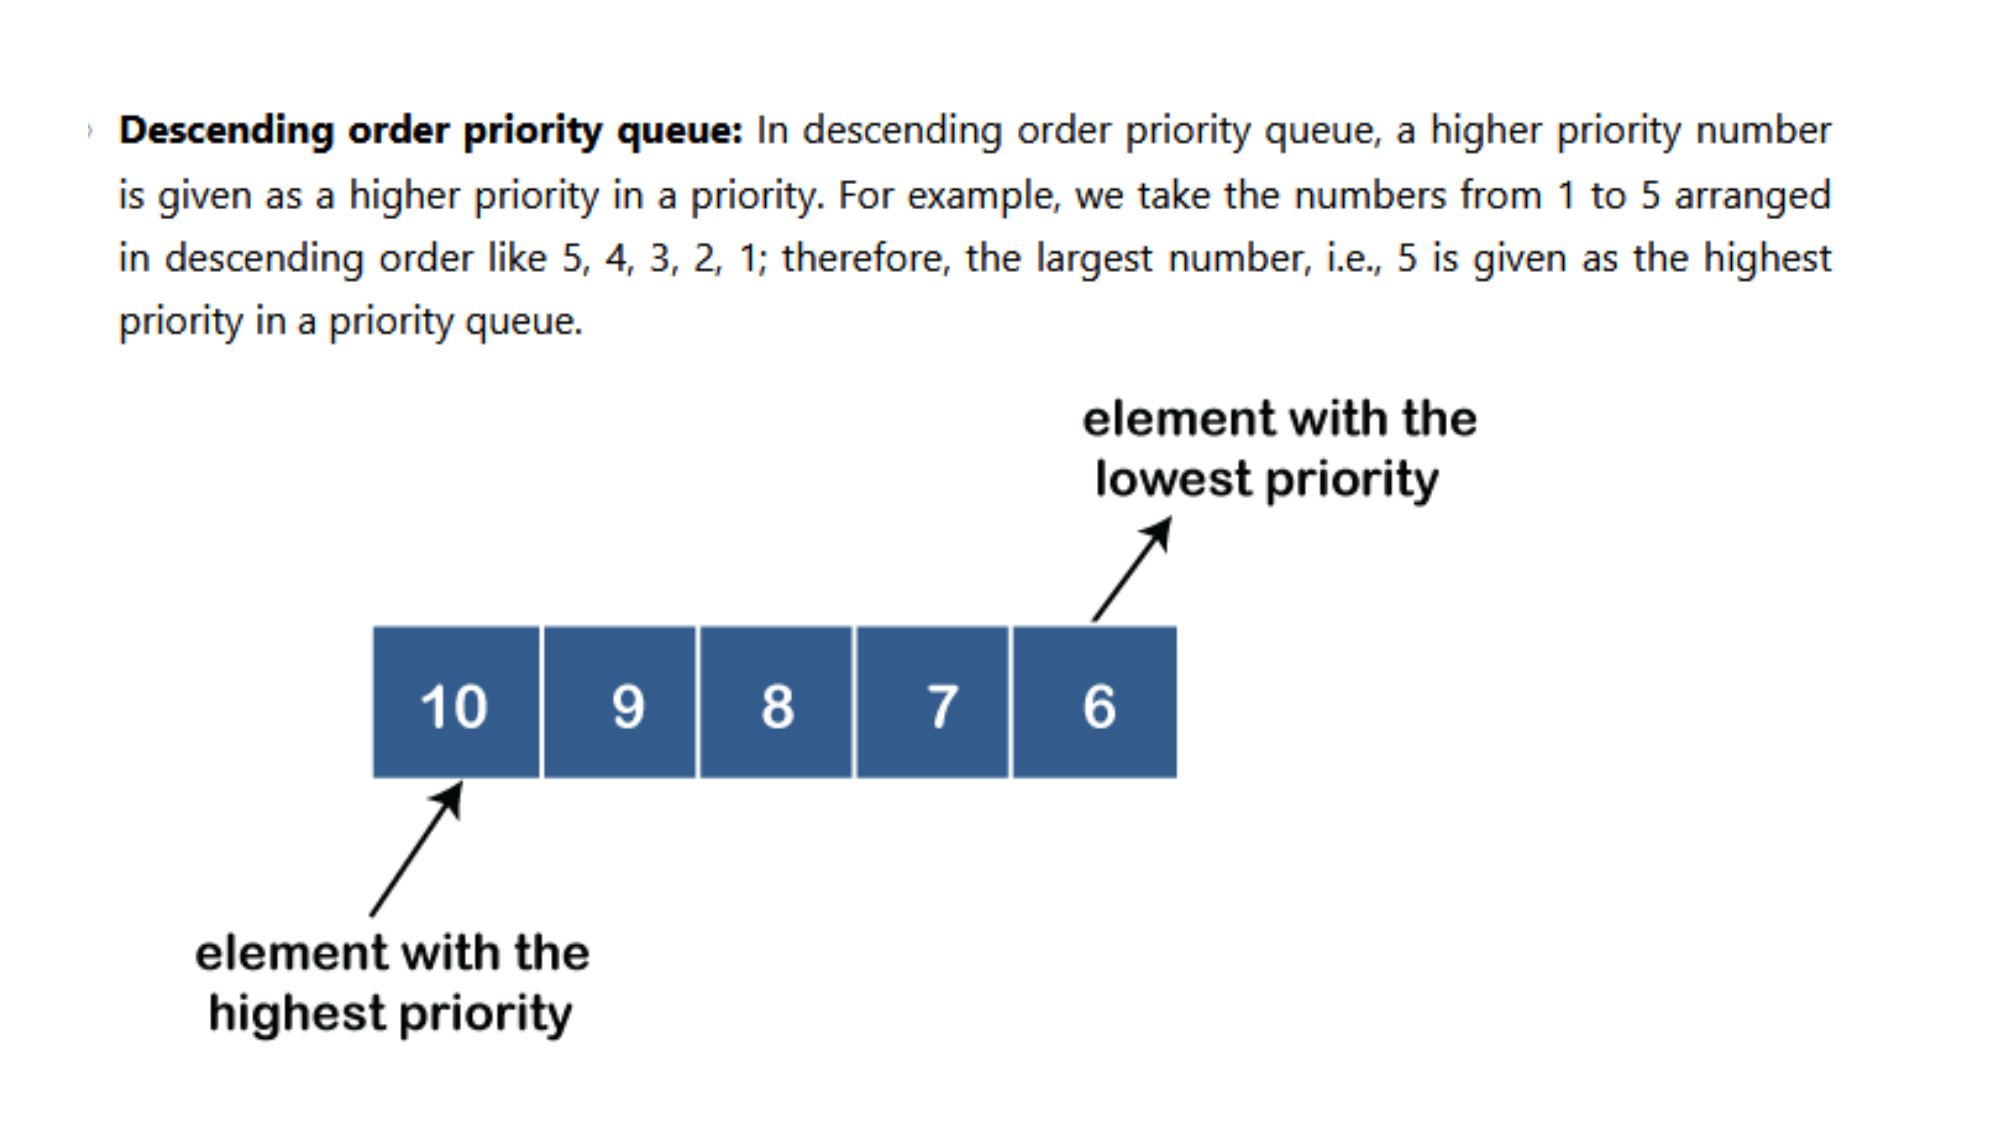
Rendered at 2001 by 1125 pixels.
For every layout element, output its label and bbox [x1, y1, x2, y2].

list [88, 71, 1862, 1048]
